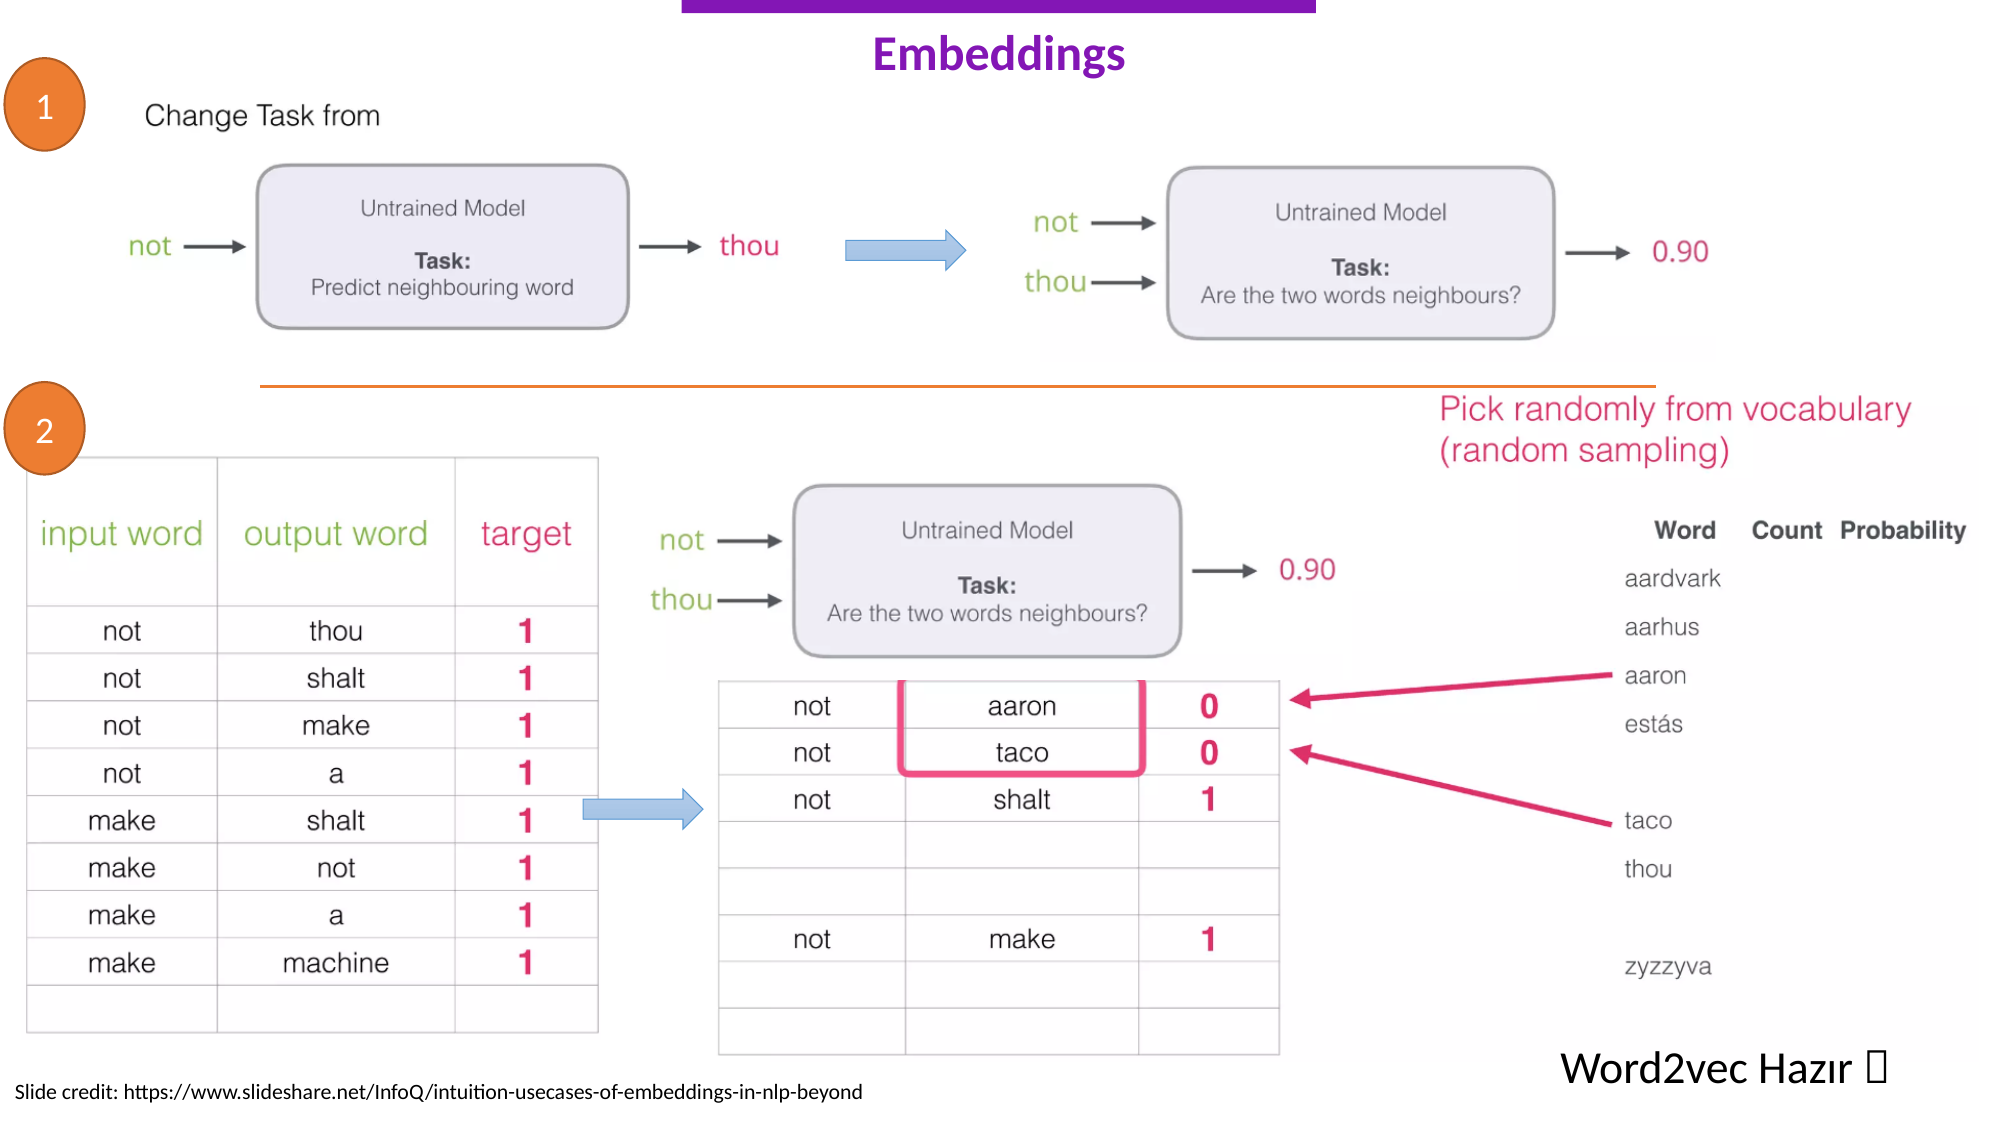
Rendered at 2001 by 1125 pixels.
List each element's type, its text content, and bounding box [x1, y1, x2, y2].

picture [1022, 127, 1725, 362]
picture [118, 72, 789, 358]
text_box [681, 0, 1317, 13]
text_box [845, 229, 967, 272]
text_box Word2vec Hazır  [1545, 1062, 1907, 1101]
text_box 2 [3, 380, 86, 467]
picture [21, 445, 601, 1040]
picture [648, 381, 1979, 1062]
text_box Slide credit: https://www.slideshare.net/InfoQ/intuition-usecases-of-embeddings-in-nlp-beyond [0, 1070, 1203, 1112]
text_box Embeddings [664, 13, 1335, 89]
text_box [601, 787, 703, 831]
text_box 1 [3, 57, 86, 152]
